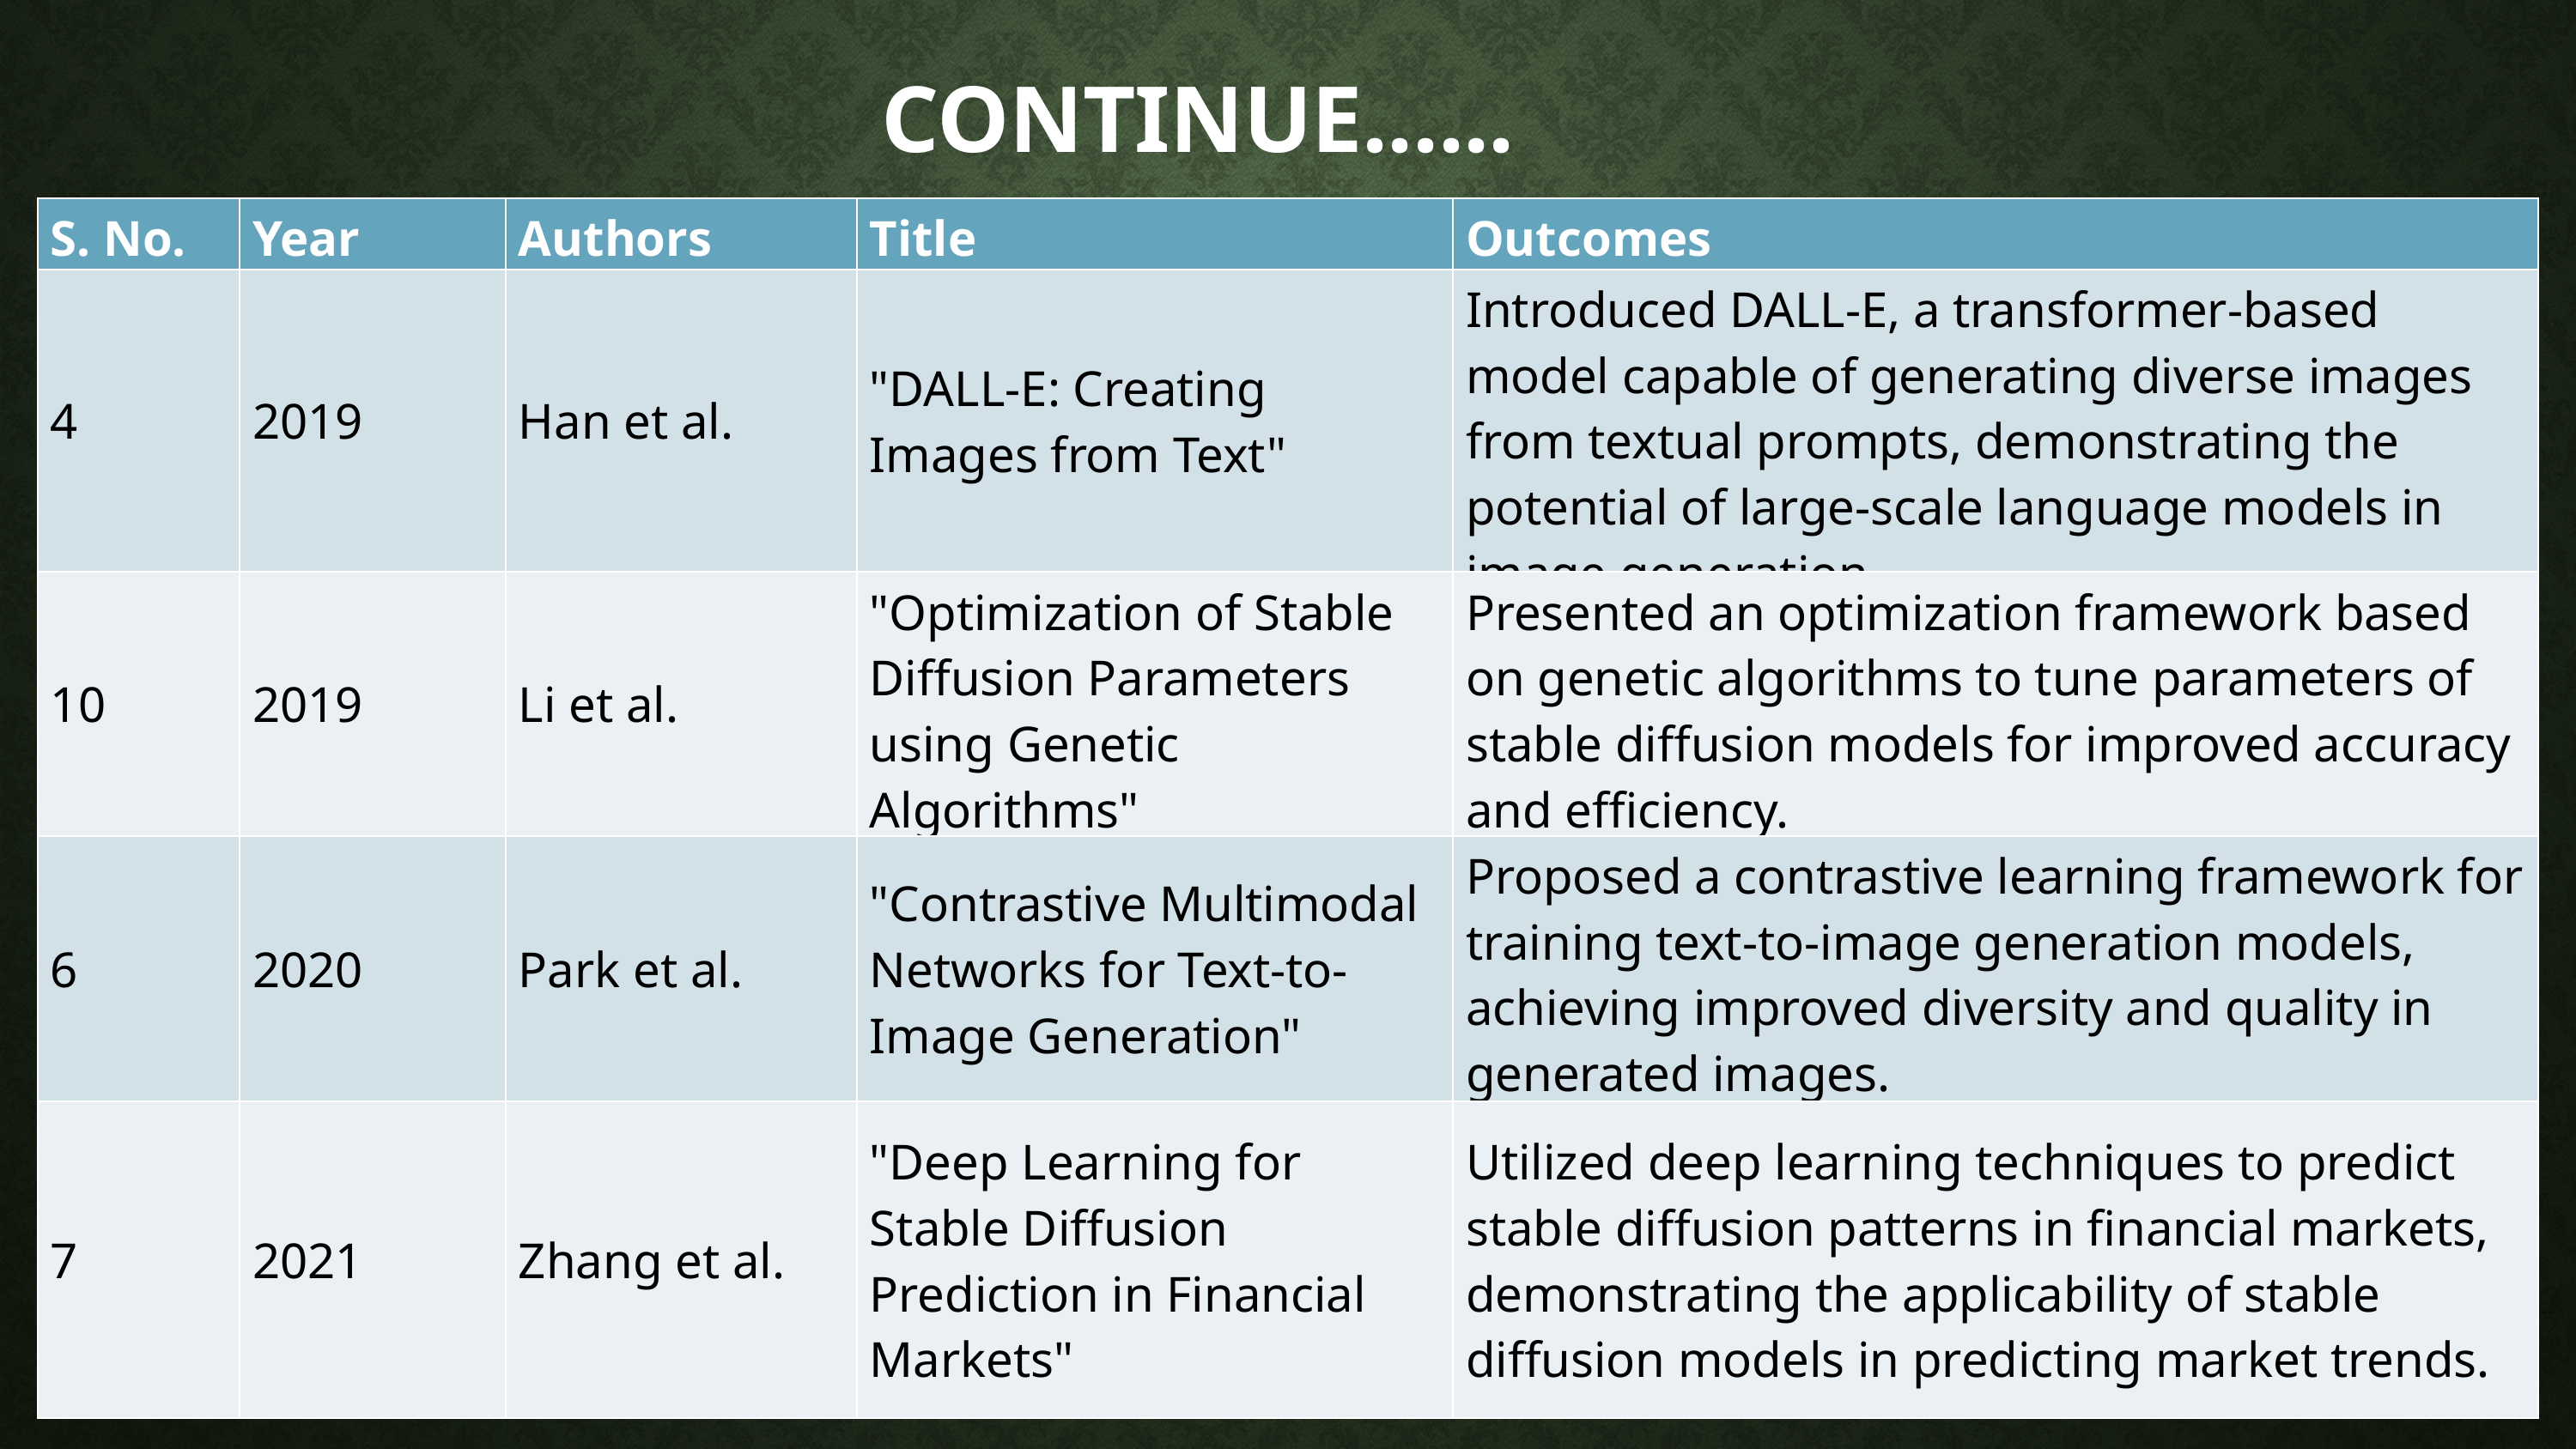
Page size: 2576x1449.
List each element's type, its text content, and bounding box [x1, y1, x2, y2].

table_cell Li et al. [507, 573, 856, 835]
table_header Year [240, 199, 505, 269]
table_cell Presented an optimization framework based on genetic algorithms to tune parameters of stable diffusion models for improved accuracy and efficiency. [1454, 573, 2537, 835]
table_cell 7 [39, 1102, 239, 1417]
table_header S. No. [39, 199, 239, 269]
table_cell Proposed a contrastive learning framework for training text-to-image generation models, achieving improved diversity and quality in generated images. [1454, 837, 2537, 1100]
table_cell Zhang et al. [507, 1102, 856, 1417]
table_cell Park et al. [507, 837, 856, 1100]
table_header Authors [507, 199, 856, 269]
table_cell 2019 [240, 270, 505, 571]
table_cell "DALL-E: Creating Images from Text" [858, 270, 1452, 571]
table_header Outcomes [1454, 199, 2537, 269]
table_cell Han et al. [507, 270, 856, 571]
table_cell Introduced DALL-E, a transformer-based model capable of generating diverse images from textual prompts, demonstrating the potential of large-scale language models in image generation. [1454, 270, 2537, 571]
table_cell 2019 [240, 573, 505, 835]
table_header Title [858, 199, 1452, 269]
table_cell "Optimization of Stable Diffusion Parameters using Genetic Algorithms" [858, 573, 1452, 835]
table_cell 2020 [240, 837, 505, 1100]
table_cell "Contrastive Multimodal Networks for Text-to-Image Generation" [858, 837, 1452, 1100]
title Continue...... [837, 0, 1558, 197]
table_cell 6 [39, 837, 239, 1100]
table_cell Utilized deep learning techniques to predict stable diffusion patterns in financial markets, demonstrating the applicability of stable diffusion models in predicting market trends. [1454, 1102, 2537, 1417]
table_cell 4 [39, 270, 239, 571]
table_cell "Deep Learning for Stable Diffusion Prediction in Financial Markets" [858, 1102, 1452, 1417]
table_cell 10 [39, 573, 239, 835]
table_cell 2021 [240, 1102, 505, 1417]
